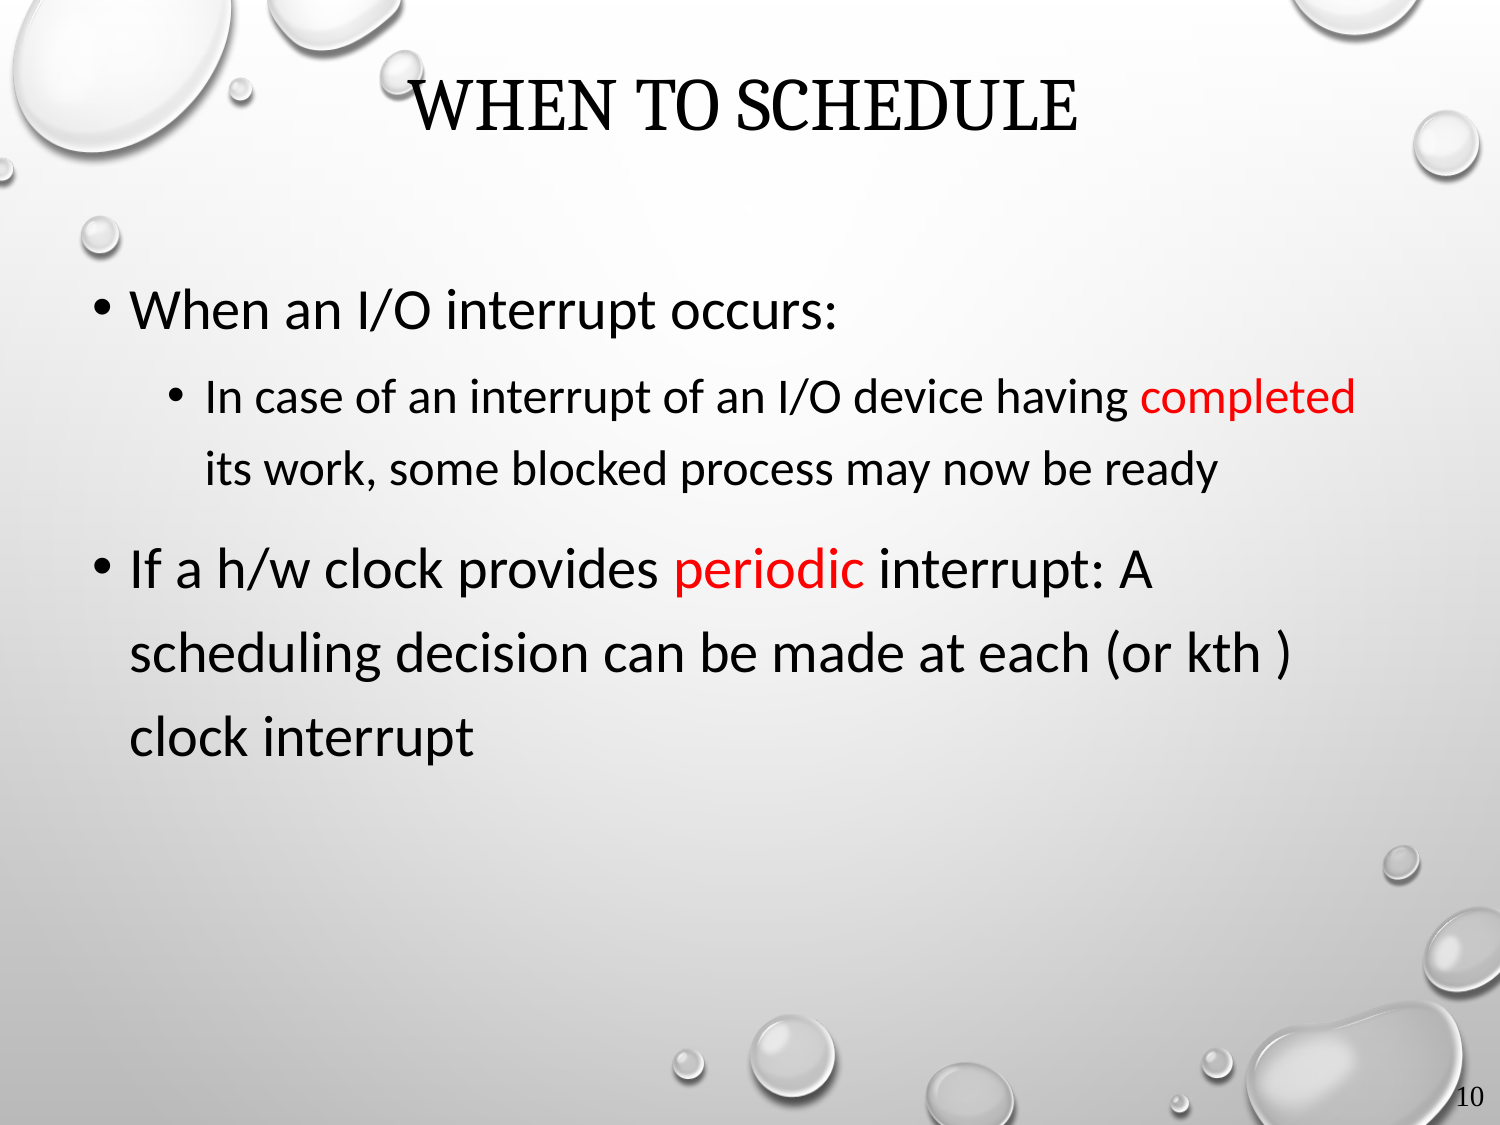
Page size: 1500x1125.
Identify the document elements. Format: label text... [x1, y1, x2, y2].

picture [0, 0, 1500, 1125]
title When to Schedule [77, 0, 1411, 213]
list When an I/O interrupt occurs: In case of an interrupt of an I/O device having completed its work, some blocked process may now be ready If a h/w clock provides periodic interrupt: A scheduling decision can be made at each (or kth ) clock interrupt [77, 249, 1411, 1069]
slide_number 10 [1418, 1064, 1500, 1125]
